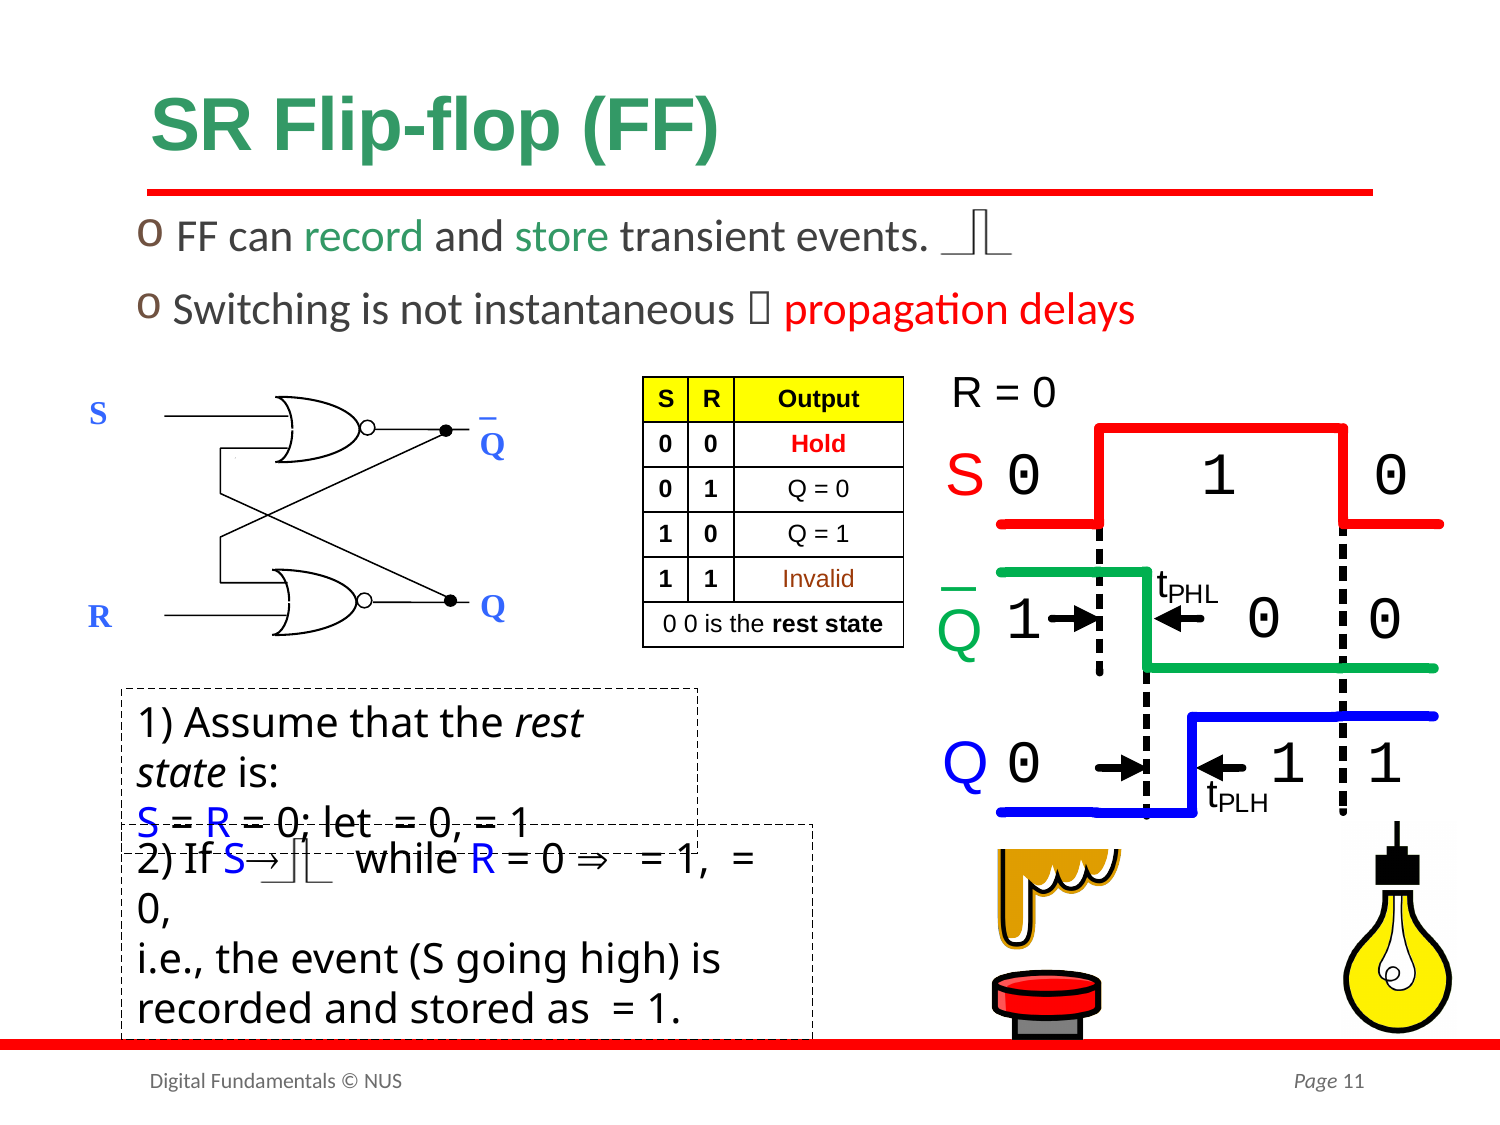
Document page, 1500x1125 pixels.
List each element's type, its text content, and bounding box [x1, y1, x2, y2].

table_cell 1 [689, 558, 733, 601]
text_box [935, 202, 1022, 263]
table_cell Q = 0 [735, 468, 899, 511]
table_cell 0 [644, 423, 687, 466]
table_header Output [735, 378, 903, 421]
table_cell 0 [689, 513, 733, 556]
title SR Flip-flop (FF) [135, 47, 1373, 174]
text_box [1328, 569, 1442, 832]
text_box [901, 421, 1022, 828]
table_cell 1 [644, 513, 687, 556]
table_header S [644, 378, 687, 421]
table_cell 1 [644, 558, 687, 601]
table_cell 0 [689, 423, 733, 466]
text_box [1111, 552, 1331, 687]
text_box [1111, 695, 1325, 818]
table_header R [689, 378, 733, 421]
text_box R [73, 586, 163, 642]
footer Digital Fundamentals © NUS [135, 1059, 729, 1120]
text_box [1333, 418, 1447, 569]
table_cell 0 [644, 468, 687, 511]
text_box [972, 425, 1104, 833]
table_cell 1 [689, 468, 733, 511]
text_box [926, 354, 1080, 422]
table_cell Hold [735, 423, 900, 466]
text_box _ Q [464, 375, 583, 470]
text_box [988, 821, 1458, 1041]
slide_number Page 11 [1218, 1059, 1380, 1120]
text_box Q [477, 576, 530, 632]
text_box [1089, 418, 1333, 544]
table_cell Q = 1 [735, 513, 899, 556]
text_box S [74, 384, 179, 439]
table_cell 0 0 is the rest state [644, 603, 899, 646]
list FF can record and store transient events. Switching is not instantaneous  propagation delays [135, 201, 1380, 355]
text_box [256, 830, 342, 892]
table_cell Invalid [735, 558, 899, 601]
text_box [163, 396, 470, 636]
